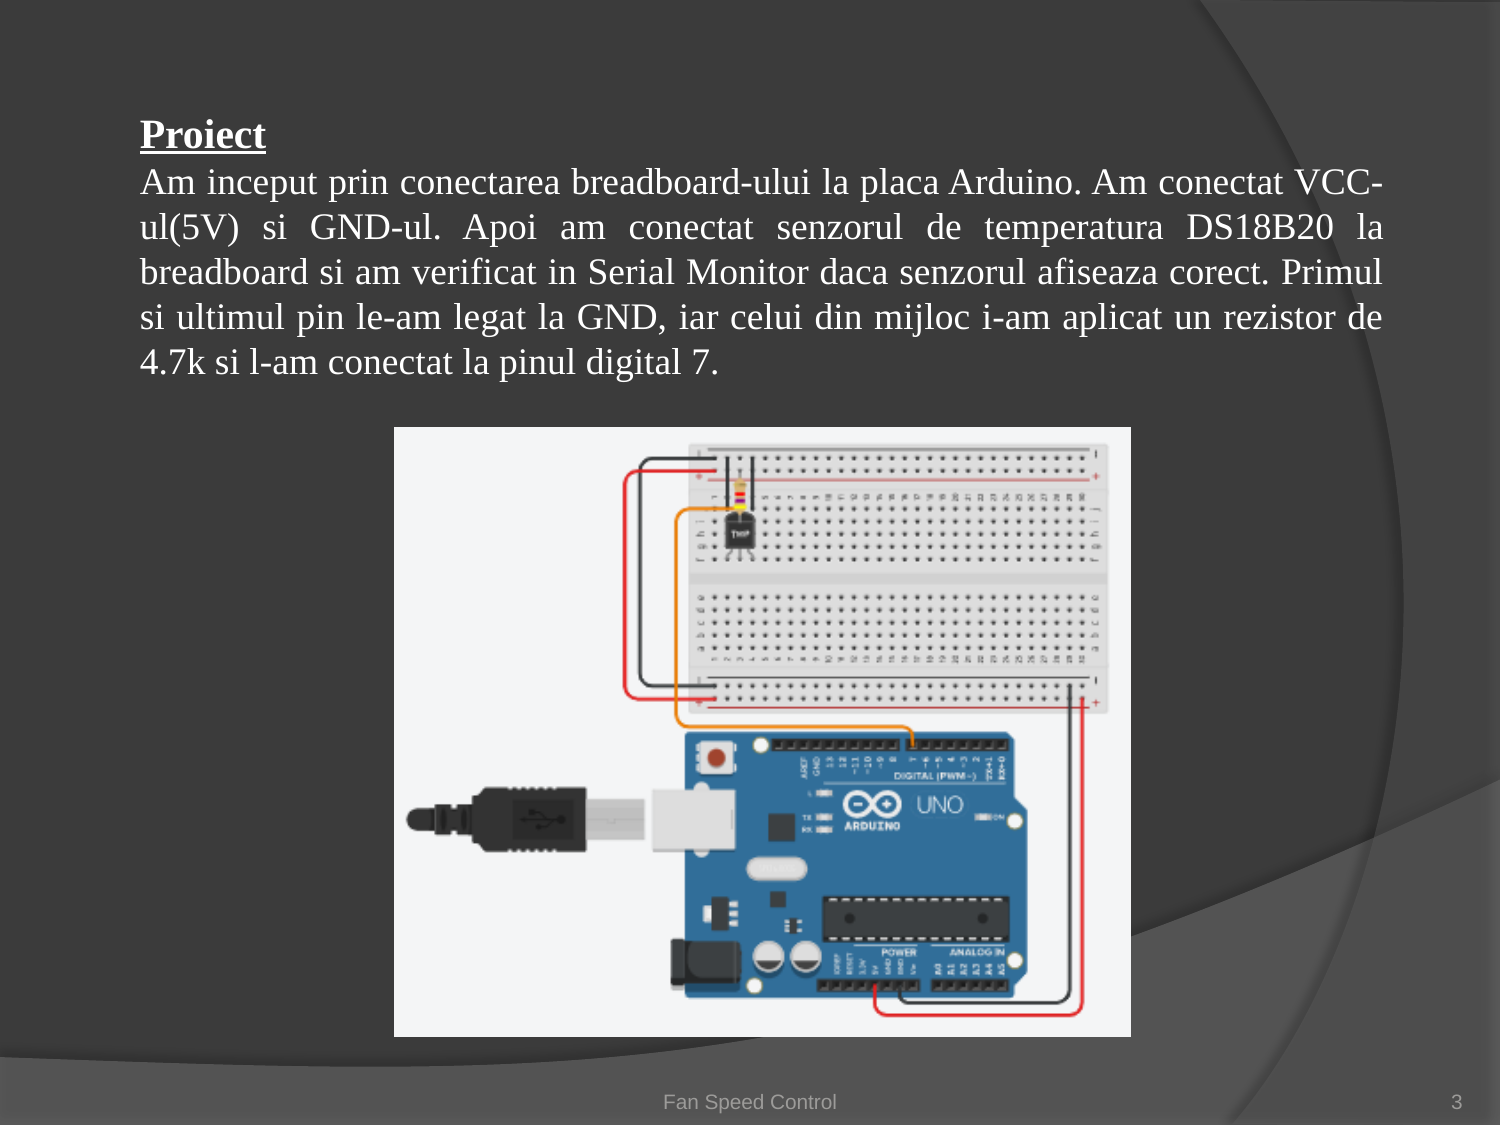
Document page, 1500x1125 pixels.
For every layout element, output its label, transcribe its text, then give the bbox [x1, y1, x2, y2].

text_box Proiect Am inceput prin conectarea breadboard-ului la placa Arduino. Am conectat VCC-ul(5V) si GND-ul. Apoi am conectat senzorul de temperatura DS18B20 la breadboard si am verificat in Serial Monitor daca senzorul afiseaza corect. Primul si ultimul pin le-am legat la GND, iar celui din mijloc i-am aplicat un rezistor de 4.7k si l-am conectat la pinul digital 7. [124, 99, 1400, 390]
picture [394, 426, 1131, 1037]
slide_number 3 [1337, 1053, 1463, 1114]
footer Fan Speed Control [512, 1053, 988, 1114]
